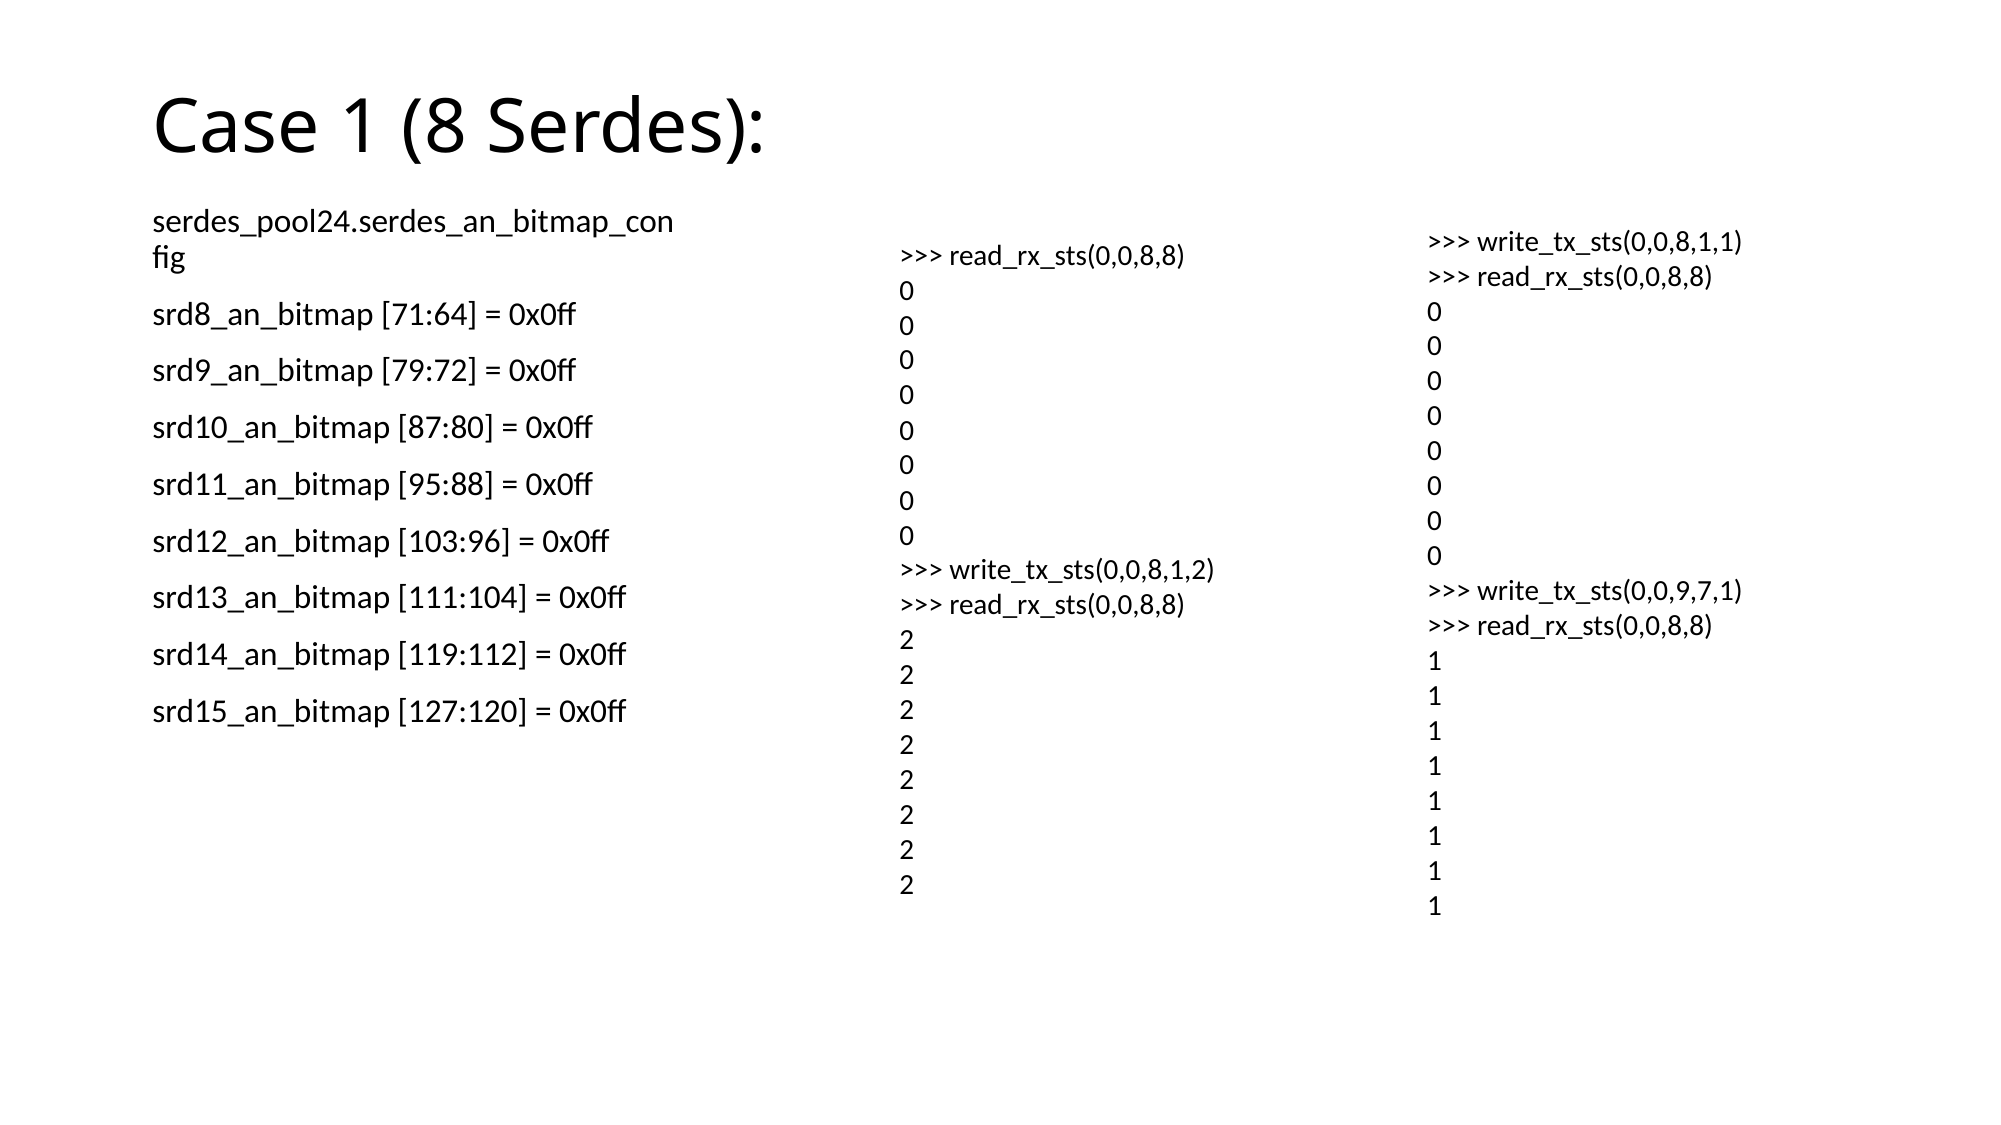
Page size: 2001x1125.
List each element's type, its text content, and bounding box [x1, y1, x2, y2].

title Case 1 (8 Serdes): [137, 59, 1863, 197]
text_box >>> read_rx_sts(0,0,8,8) 0 0 0 0 0 0 0 0 >>> write_tx_sts(0,0,8,1,2) >>> read_rx_sts(0,0,8,8) 2 2 2 2 2 2 2 2 [884, 228, 1281, 943]
list serdes_pool24.serdes_an_bitmap_config srd8_an_bitmap [71:64] = 0x0ff srd9_an_bitmap [79:72] = 0x0ff srd10_an_bitmap [87:80] = 0x0ff srd11_an_bitmap [95:88] = 0x0ff srd12_an_bitmap [103:96] = 0x0ff srd13_an_bitmap [111:104] = 0x0ff srd14_an_bitmap [119:112] = 0x0ff srd15_an_bitmap [127:120] = 0x0ff [137, 196, 700, 1101]
text_box >>> write_tx_sts(0,0,8,1,1) >>> read_rx_sts(0,0,8,8) 0 0 0 0 0 0 0 0 >>> write_tx_sts(0,0,9,7,1) >>> read_rx_sts(0,0,8,8) 1 1 1 1 1 1 1 1 [1412, 214, 1863, 929]
